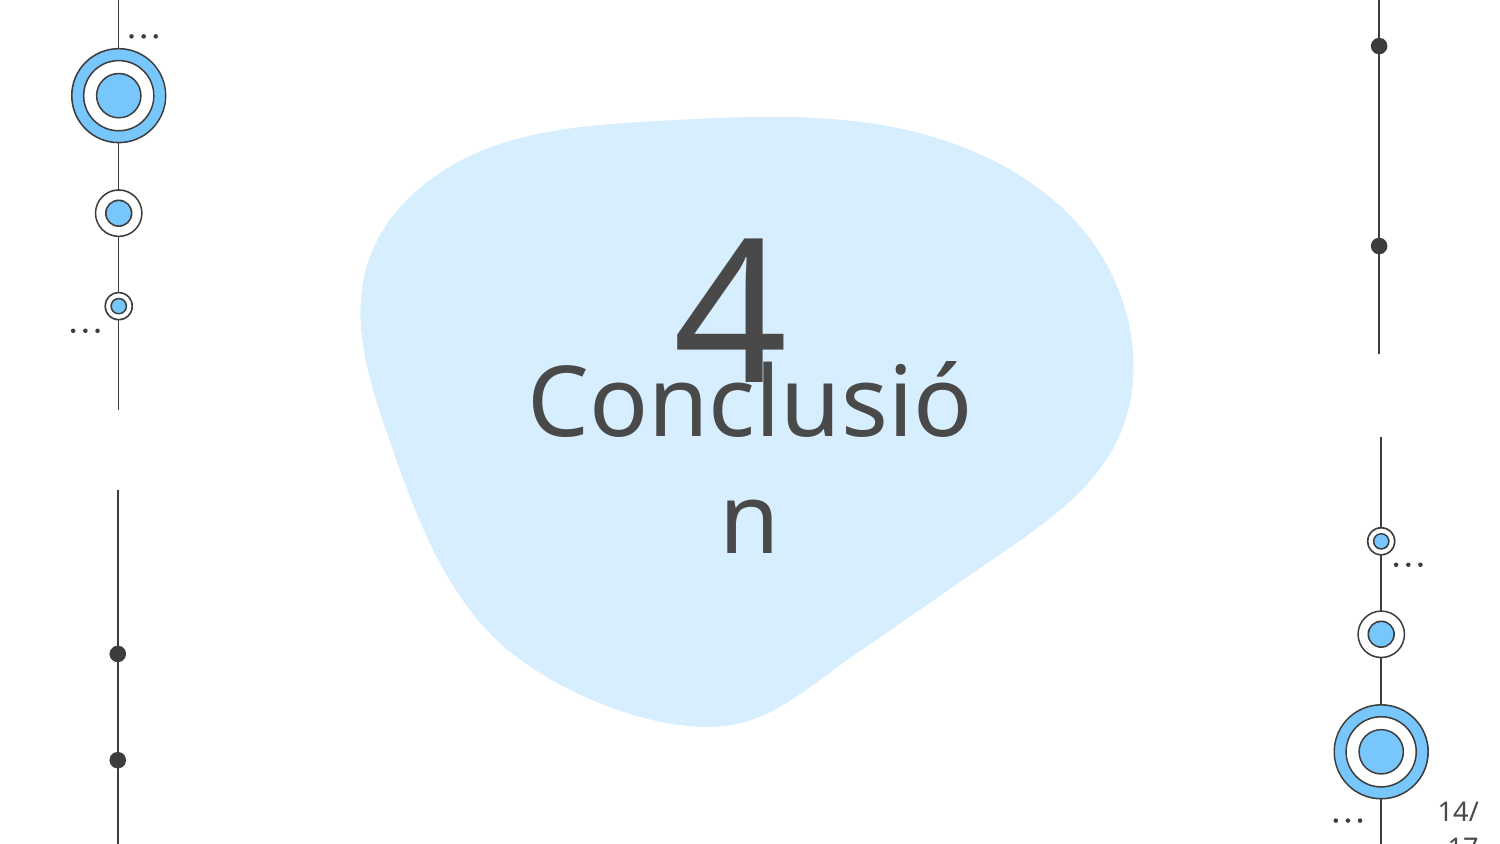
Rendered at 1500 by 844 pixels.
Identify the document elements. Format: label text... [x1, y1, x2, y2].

slide_number ‹#›/17 [1403, 779, 1494, 844]
title 4 [487, 214, 975, 390]
title Conclusión [487, 389, 1013, 522]
